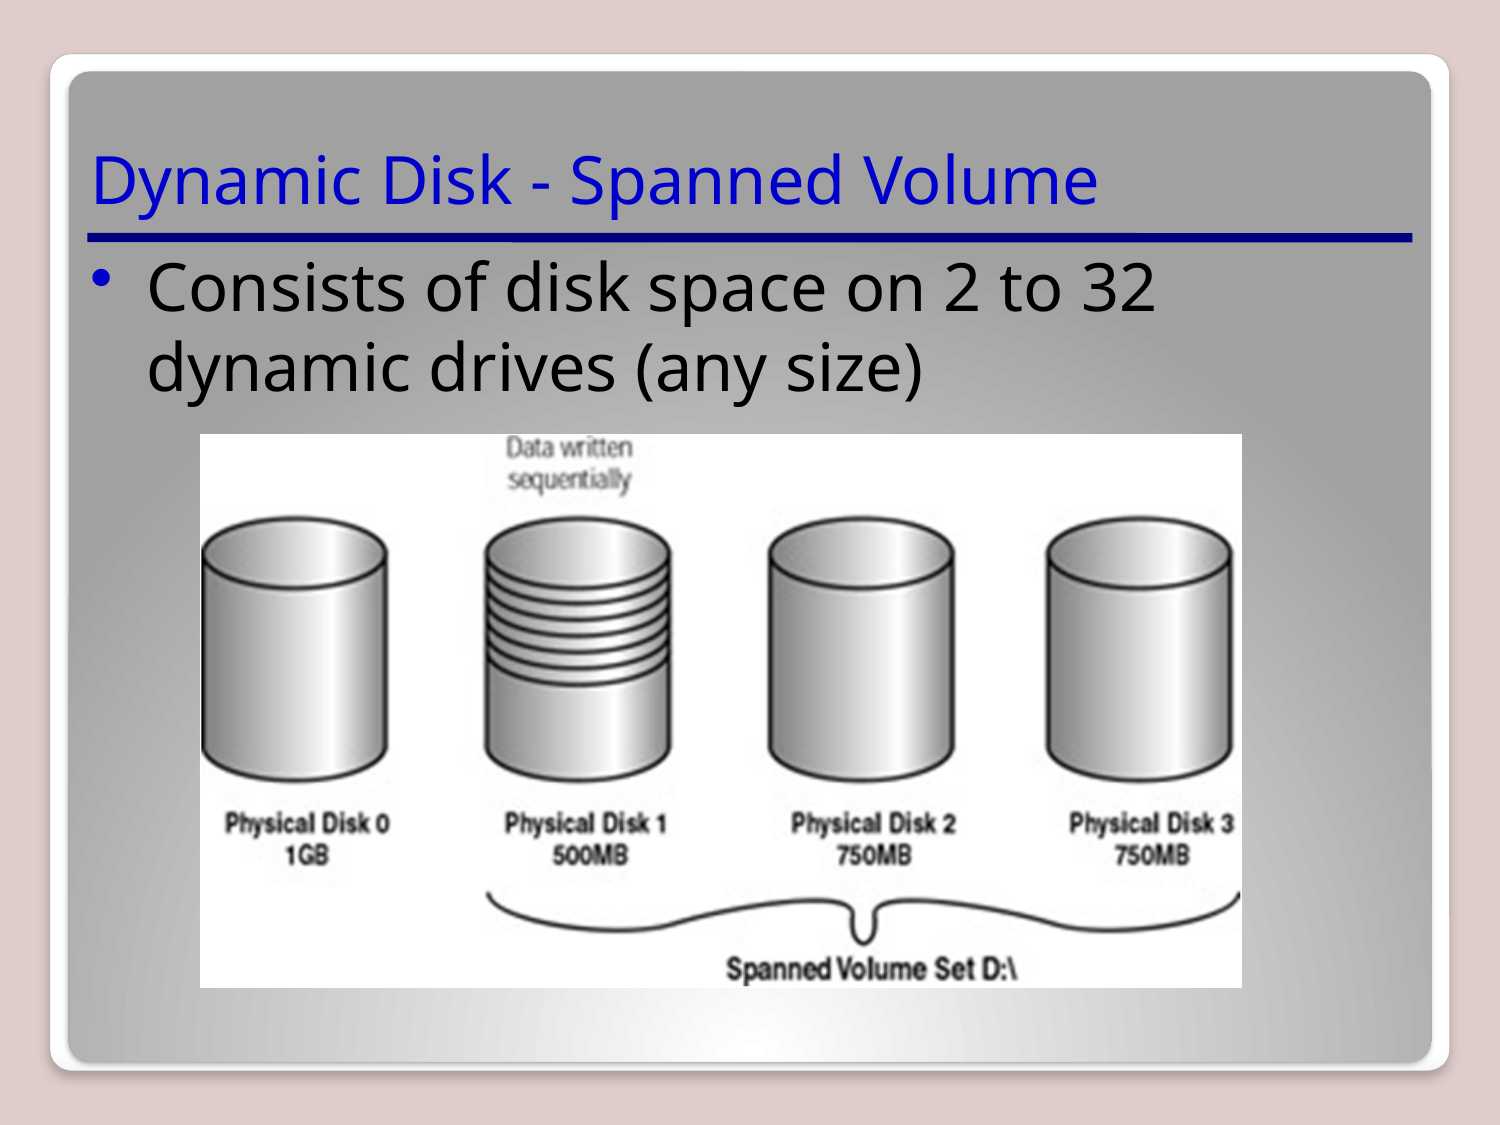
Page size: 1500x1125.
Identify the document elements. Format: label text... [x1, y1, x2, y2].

list Consists of disk space on 2 to 32 dynamic drives (any size) [74, 237, 1426, 1063]
picture [199, 434, 1243, 988]
title Dynamic Disk - Spanned Volume [74, 74, 1426, 226]
